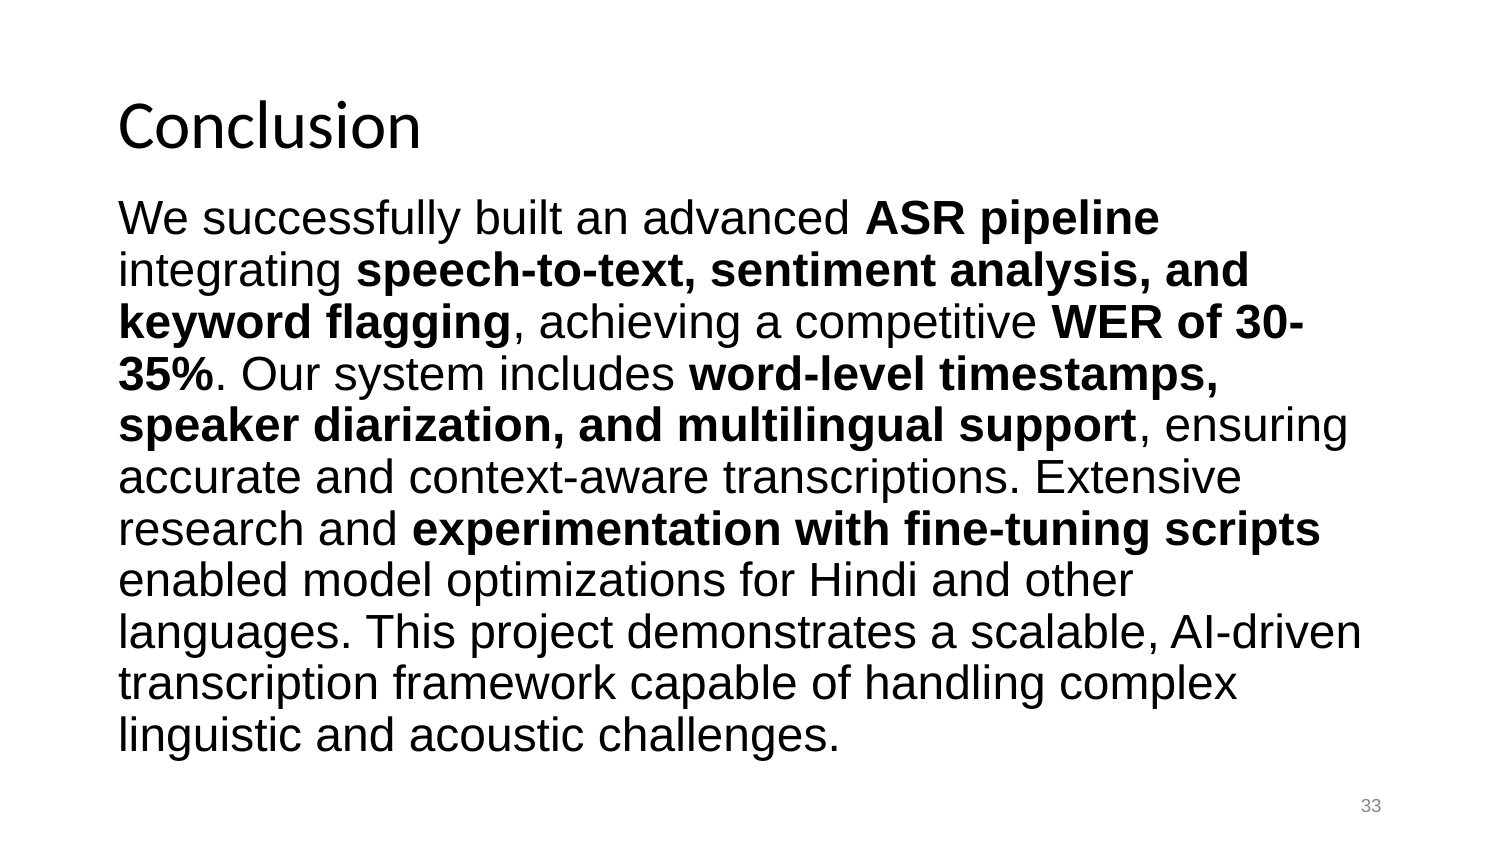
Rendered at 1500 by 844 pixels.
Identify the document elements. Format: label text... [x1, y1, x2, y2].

title Conclusion [103, 44, 1397, 186]
slide_number ‹#› [1059, 782, 1397, 827]
list We successfully built an advanced ASR pipeline integrating speech-to-text, sentiment analysis, and keyword flagging, achieving a competitive WER of 30-35%. Our system includes word-level timestamps, speaker diarization, and multilingual support, ensuring accurate and context-aware transcriptions. Extensive research and experimentation with fine-tuning scripts enabled model optimizations for Hindi and other languages. This project demonstrates a scalable, AI-driven transcription framework capable of handling complex linguistic and acoustic challenges. [103, 186, 1397, 783]
